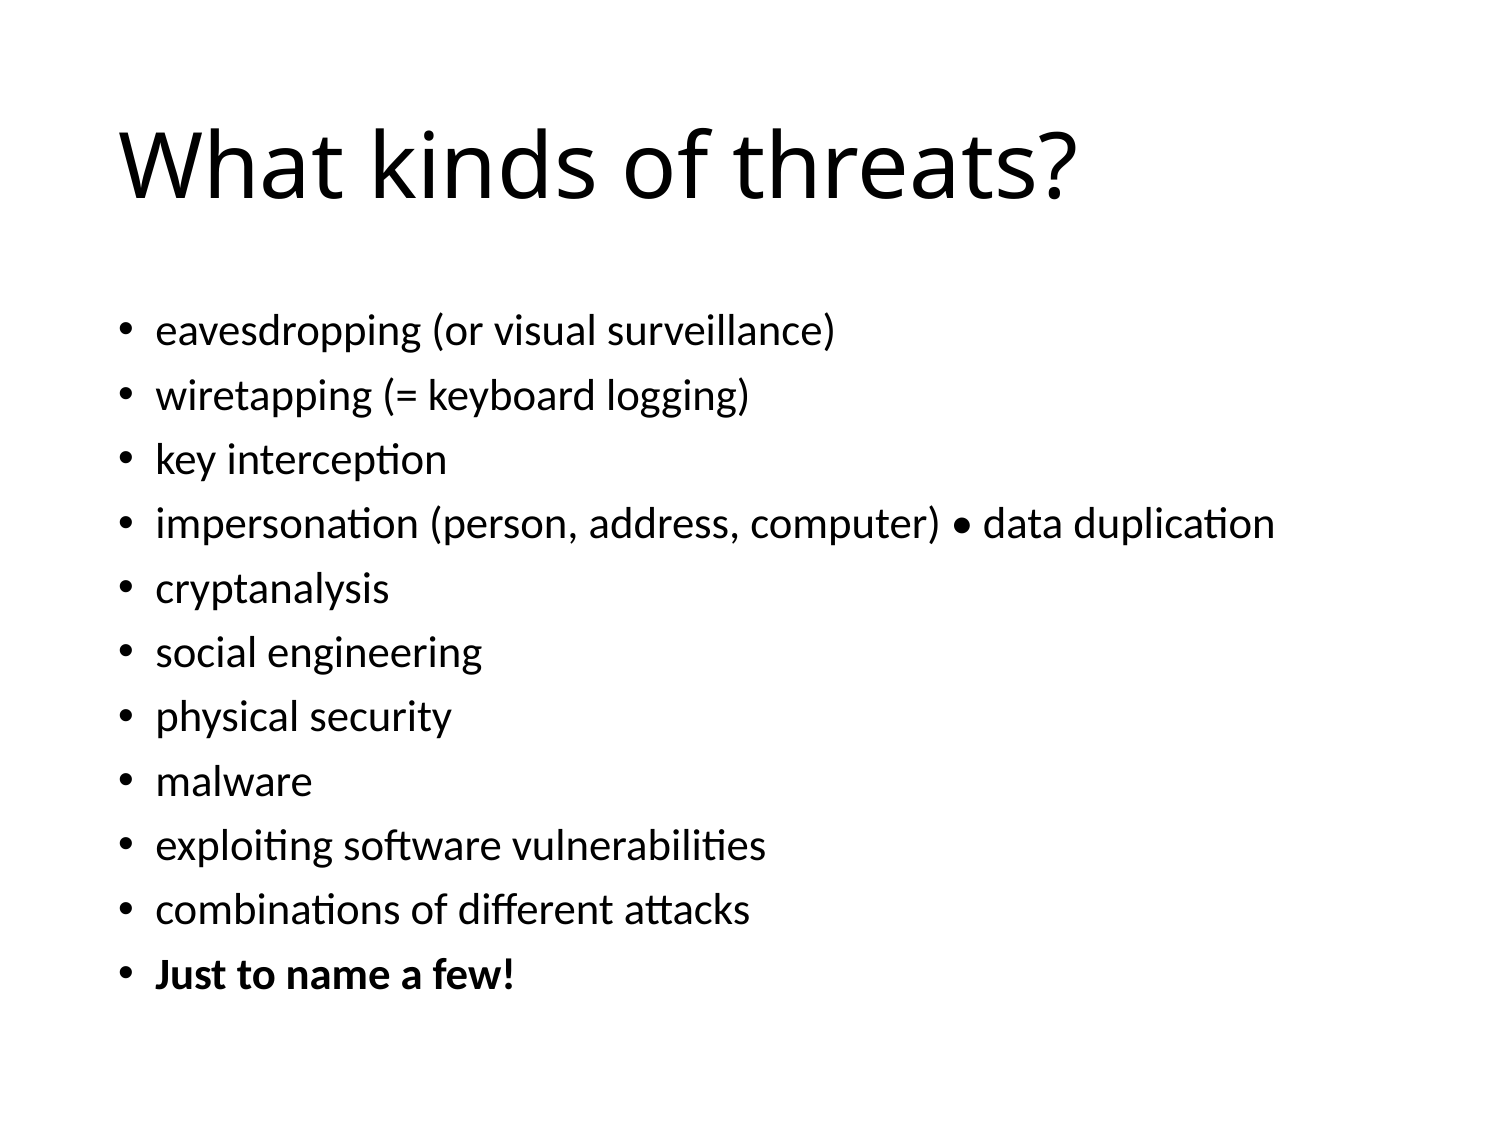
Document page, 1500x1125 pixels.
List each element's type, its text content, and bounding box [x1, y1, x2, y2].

title What kinds of threats? [103, 59, 1397, 278]
list eavesdropping (or visual surveillance) wiretapping (= keyboard logging) key interception impersonation (person, address, computer) • data duplication cryptanalysis social engineering physical security malware exploiting software vulnerabilities combinations of different attacks Just to name a few! [103, 299, 1397, 1014]
